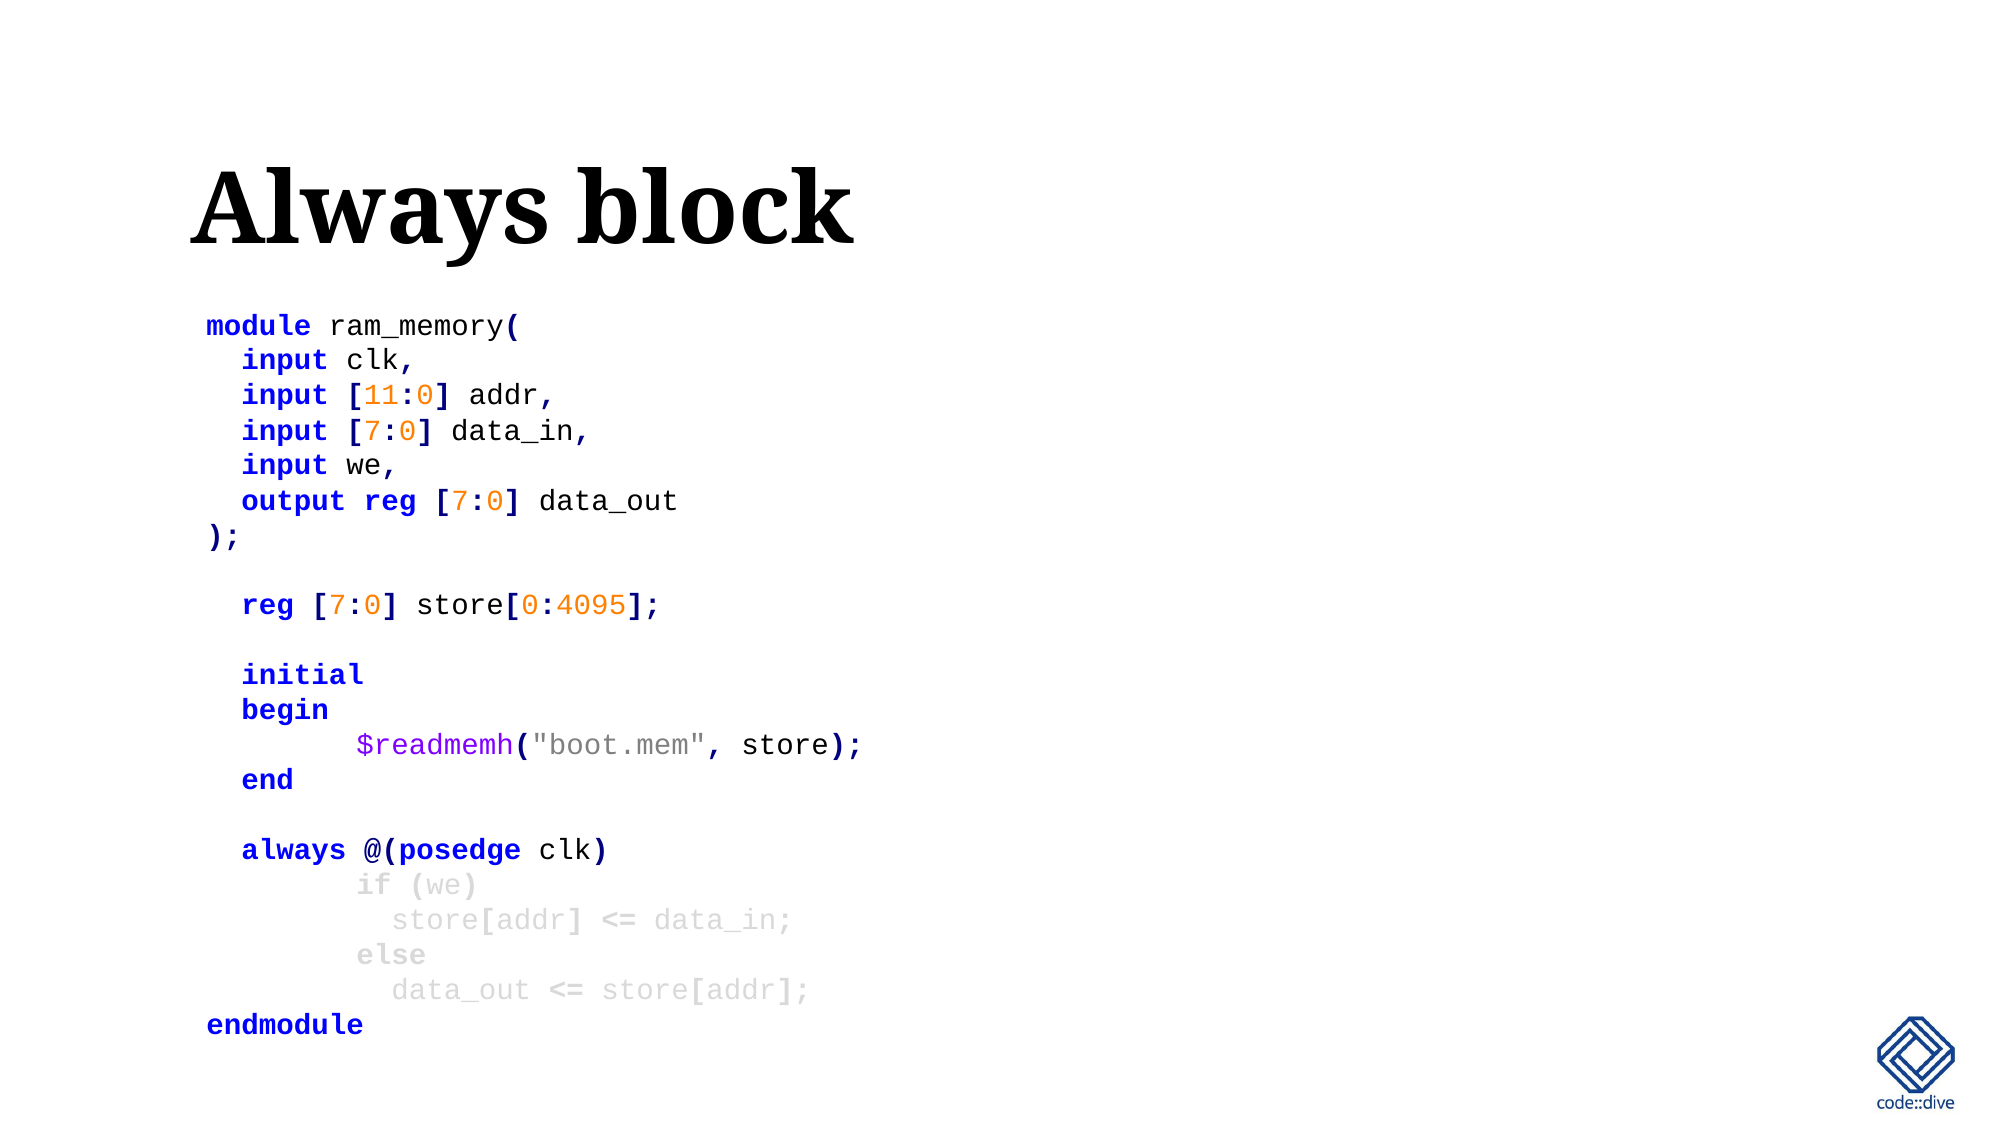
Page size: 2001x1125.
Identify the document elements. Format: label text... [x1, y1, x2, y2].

picture [1864, 1012, 1967, 1114]
title Always block [175, 79, 1826, 344]
text_box module ram_memory( input clk, input [11:0] addr, input [7:0] data_in, input we, output reg [7:0] data_out ); reg [7:0] store[0:4095]; initial begin $readmemh("boot.mem", store); end always @(posedge clk) if (we) store[addr] <= data_in; else data_out <= store[addr]; endmodule [191, 298, 1150, 1048]
